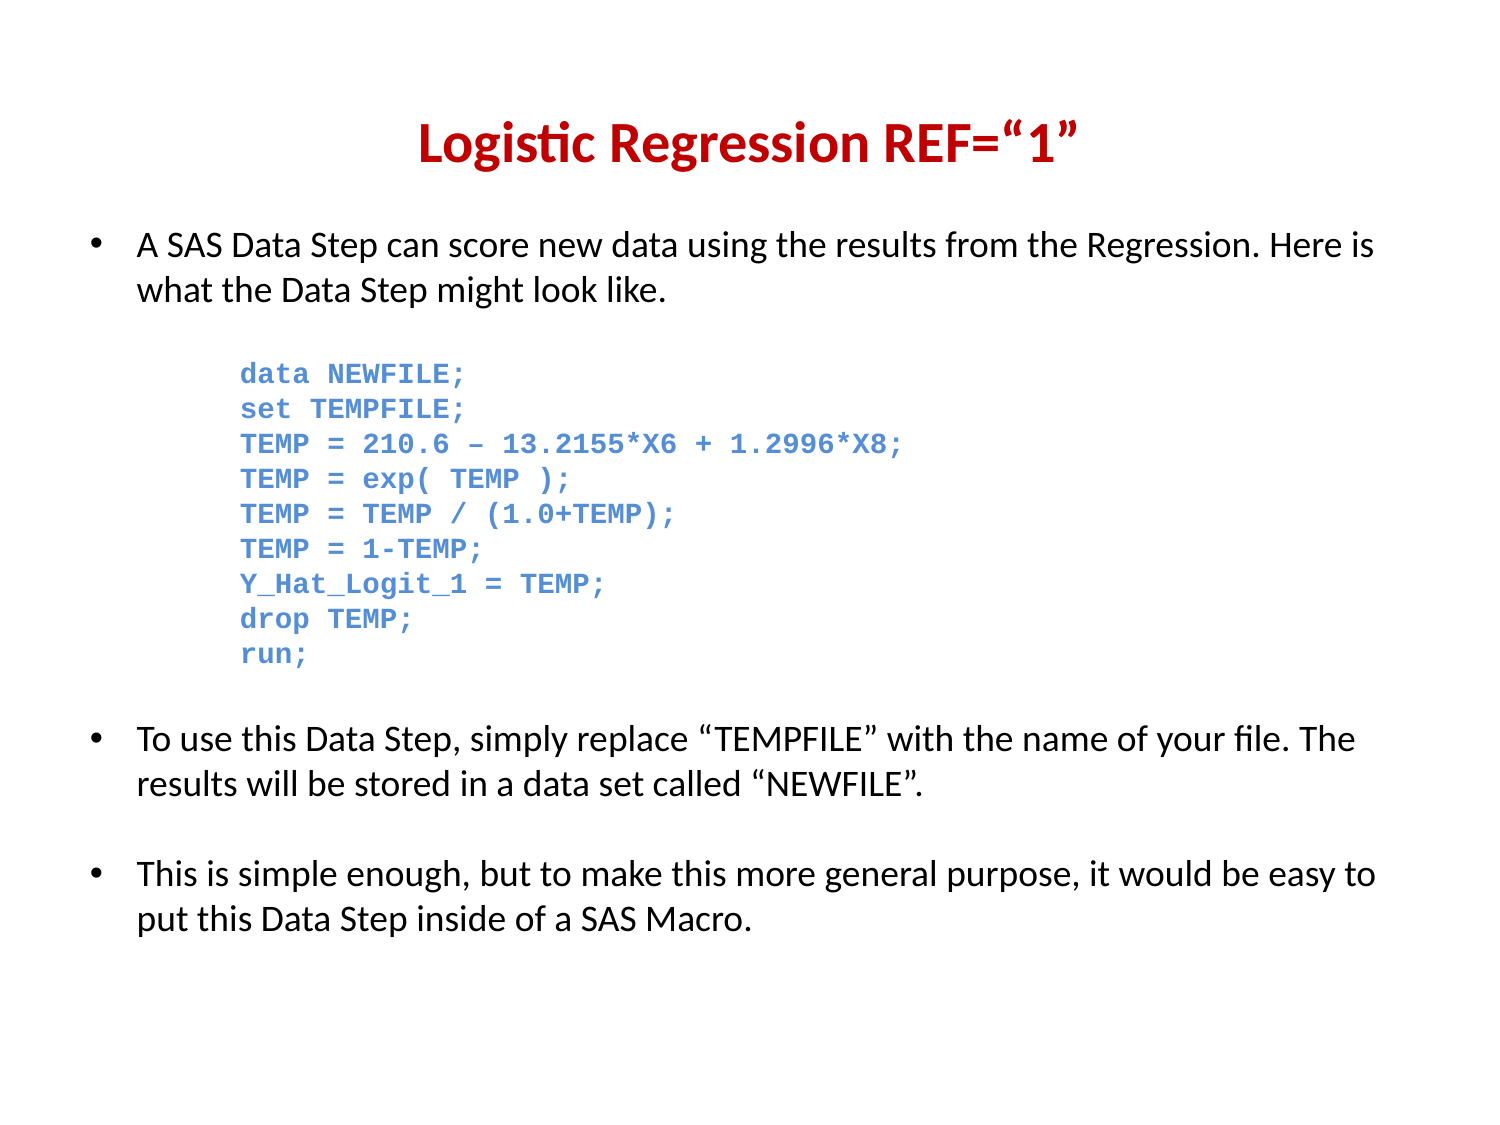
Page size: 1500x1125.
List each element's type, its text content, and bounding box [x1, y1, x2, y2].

text_box A SAS Data Step can score new data using the results from the Regression. Here is what the Data Step might look like. data NEWFILE; set TEMPFILE; TEMP = 210.6 – 13.2155*X6 + 1.2996*X8; TEMP = exp( TEMP ); TEMP = TEMP / (1.0+TEMP); TEMP = 1-TEMP; Y_Hat_Logit_1 = TEMP; drop TEMP; run; To use this Data Step, simply replace “TEMPFILE” with the name of your file. The results will be stored in a data set called “NEWFILE”. This is simple enough, but to make this more general purpose, it would be easy to put this Data Step inside of a SAS Macro. [74, 212, 1425, 947]
title Logistic Regression REF=“1” [75, 45, 1425, 212]
